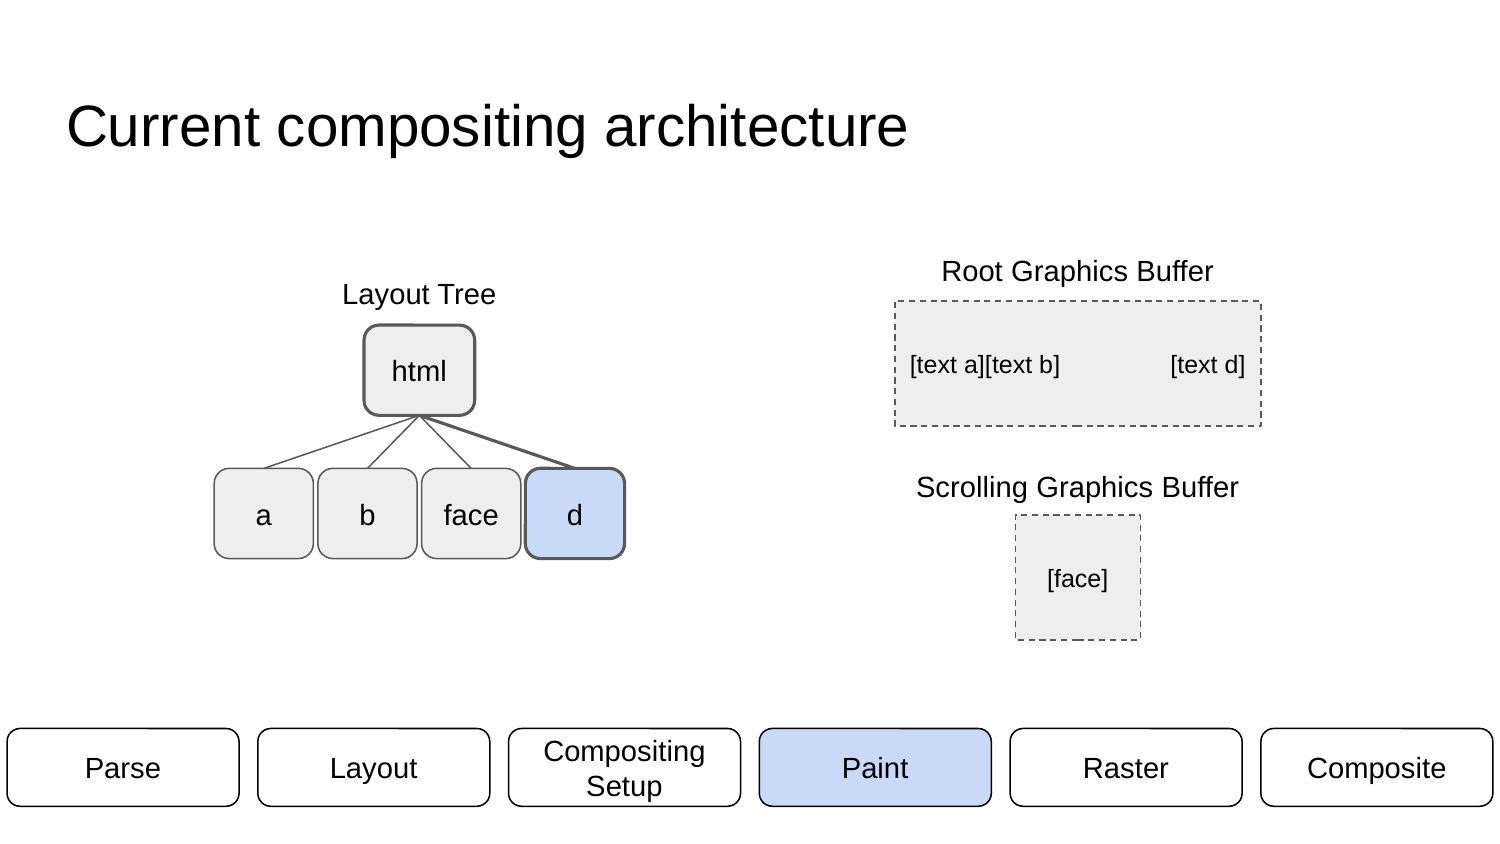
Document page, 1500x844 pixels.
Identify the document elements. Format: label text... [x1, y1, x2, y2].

title Current compositing architecture [51, 72, 1449, 167]
text_box Paint [759, 728, 992, 807]
text_box Layout [257, 728, 490, 807]
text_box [894, 203, 1262, 641]
text_box Parse [7, 728, 240, 807]
text_box Compositing Setup [508, 728, 741, 807]
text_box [213, 226, 625, 559]
text_box Raster [1010, 728, 1243, 807]
text_box Composite [1260, 728, 1493, 807]
